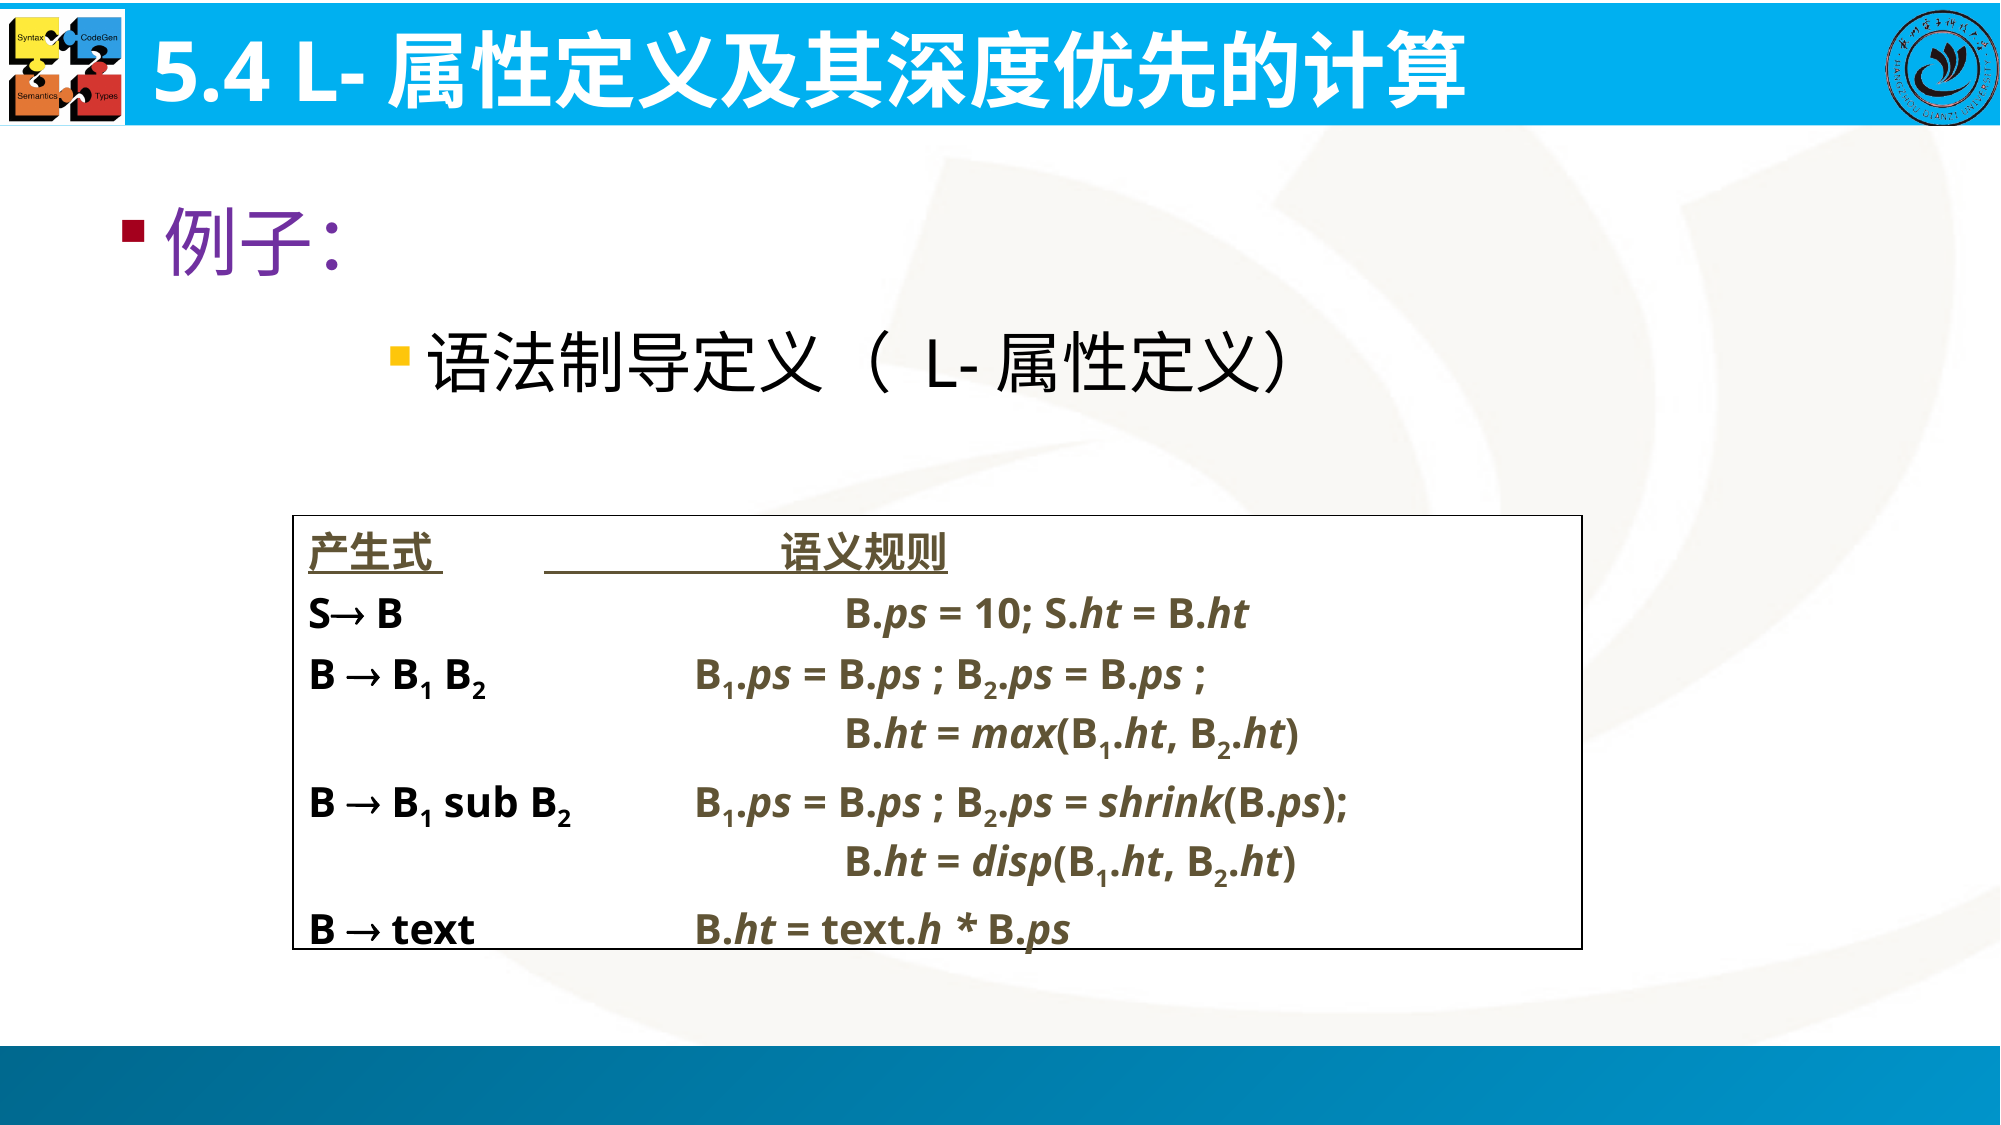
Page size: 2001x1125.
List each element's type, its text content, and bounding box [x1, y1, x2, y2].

title 5.4 L-属性定义及其深度优先的计算 [137, 6, 1934, 126]
text_box 语法制导定义（ L-属性定义） [222, 305, 1594, 459]
text_box 例子： [26, 179, 607, 298]
slide_number [736, 1042, 1171, 1118]
text_box 产生式 语义规则 S B B.ps = 10; S.ht = B.ht B  B1 B2 B1.ps = B.ps ; B2.ps = B.ps ; B.ht = max(B1.ht, B2.ht) B  B1 sub B2 B1.ps = B.ps ; B2.ps = shrink(B.ps); B.ht = disp(B1.ht, B2.ht) B  text B.ht = text.h * B.ps [292, 515, 1582, 950]
